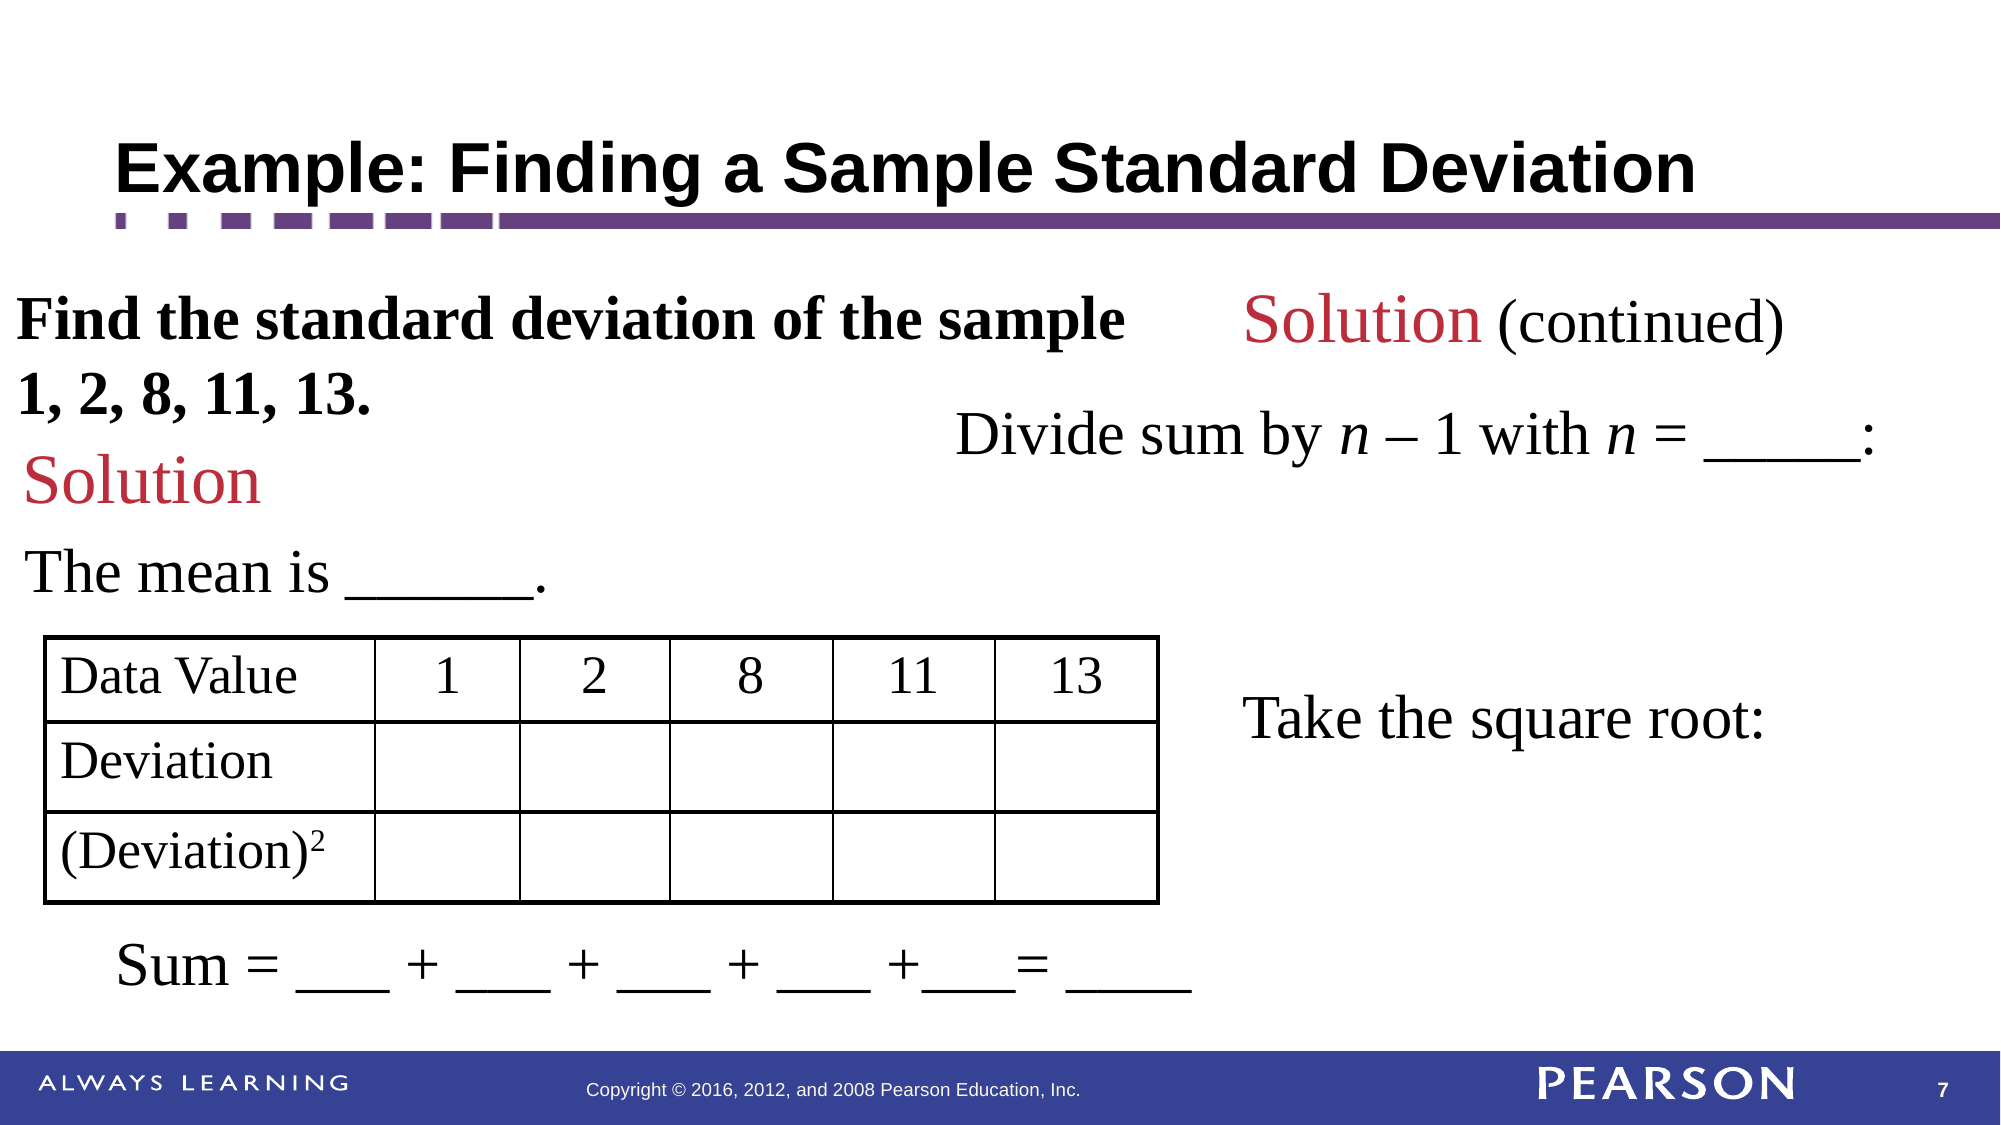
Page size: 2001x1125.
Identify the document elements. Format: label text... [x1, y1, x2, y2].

table_cell [376, 724, 519, 810]
table_header 1 [376, 640, 519, 720]
table_cell [834, 814, 994, 900]
table_cell Deviation [47, 724, 374, 810]
table_cell [671, 814, 832, 900]
table_header 11 [834, 640, 994, 720]
text_box Sum = ___ + ___ + ___ + ___ +___= ____ [82, 915, 1226, 1006]
text_box Solution [7, 424, 633, 525]
title Example: Finding a Sample Standard Deviation [99, 27, 1900, 215]
table_cell [834, 724, 994, 810]
table_header 13 [996, 640, 1156, 720]
text_box Take the square root: [1227, 668, 1793, 759]
text_box Find the standard deviation of the sample 1, 2, 8, 11, 13. [1, 269, 1264, 435]
table_header 2 [521, 640, 669, 720]
table_header 8 [671, 640, 832, 720]
text_box Divide sum by n – 1 with n = _____: [940, 384, 1934, 475]
table_cell [376, 814, 519, 900]
table_header Data Value [47, 640, 374, 720]
table_cell [521, 724, 669, 810]
text_box Solution (continued) [1227, 263, 1853, 364]
table_cell [521, 814, 669, 900]
table_cell [996, 724, 1156, 810]
table_cell (Deviation)2 [47, 814, 374, 900]
picture [80, 213, 2000, 229]
text_box The mean is ______. [10, 525, 597, 613]
table_cell [671, 724, 832, 810]
table_cell [996, 814, 1156, 900]
